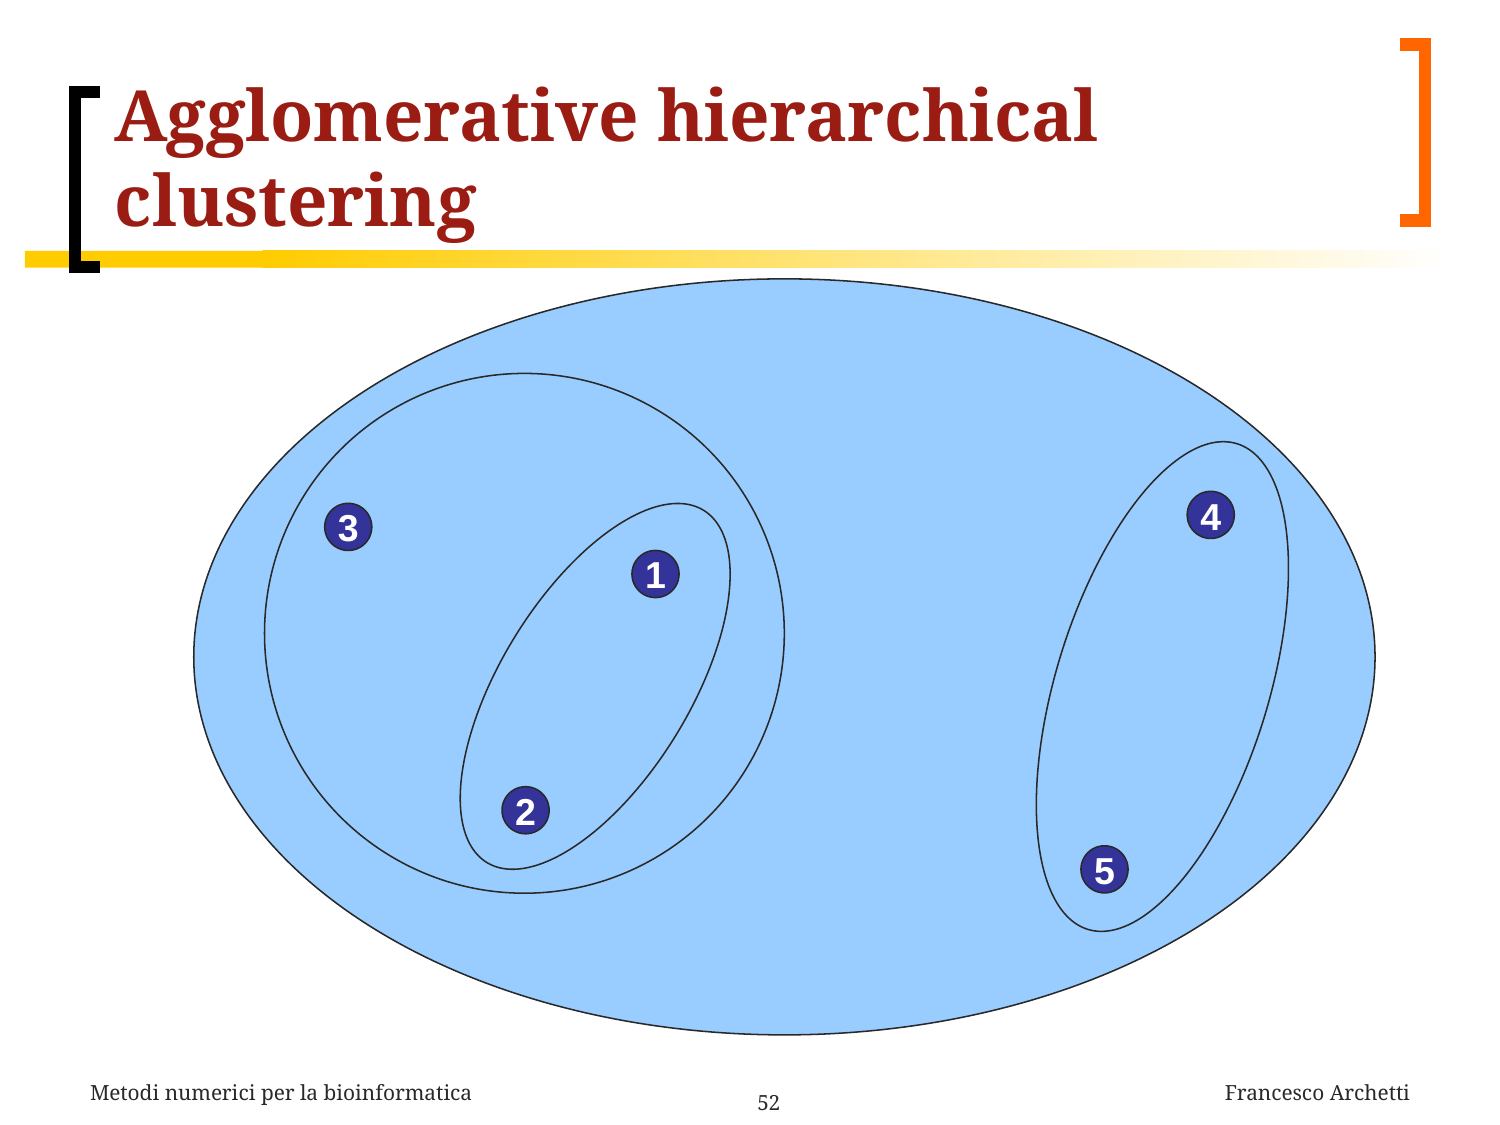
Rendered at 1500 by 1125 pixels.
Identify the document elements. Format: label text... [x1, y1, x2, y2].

text_box [460, 503, 731, 870]
text_box [264, 373, 785, 894]
slide_number Metodi numerici per la bioinformatica [74, 1037, 488, 1113]
title Agglomerative hierarchical clustering [99, 75, 1350, 248]
footer Francesco Archetti [949, 1037, 1426, 1113]
text_box 3 [324, 503, 372, 551]
text_box 1 [631, 550, 680, 598]
text_box 4 [1187, 491, 1235, 539]
text_box 5 [1080, 845, 1129, 893]
text_box 2 [502, 786, 550, 834]
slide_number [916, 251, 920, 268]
text_box [193, 278, 1376, 1035]
text_box [986, 251, 990, 268]
slide_number 52 [612, 1049, 926, 1125]
text_box [1036, 441, 1289, 932]
